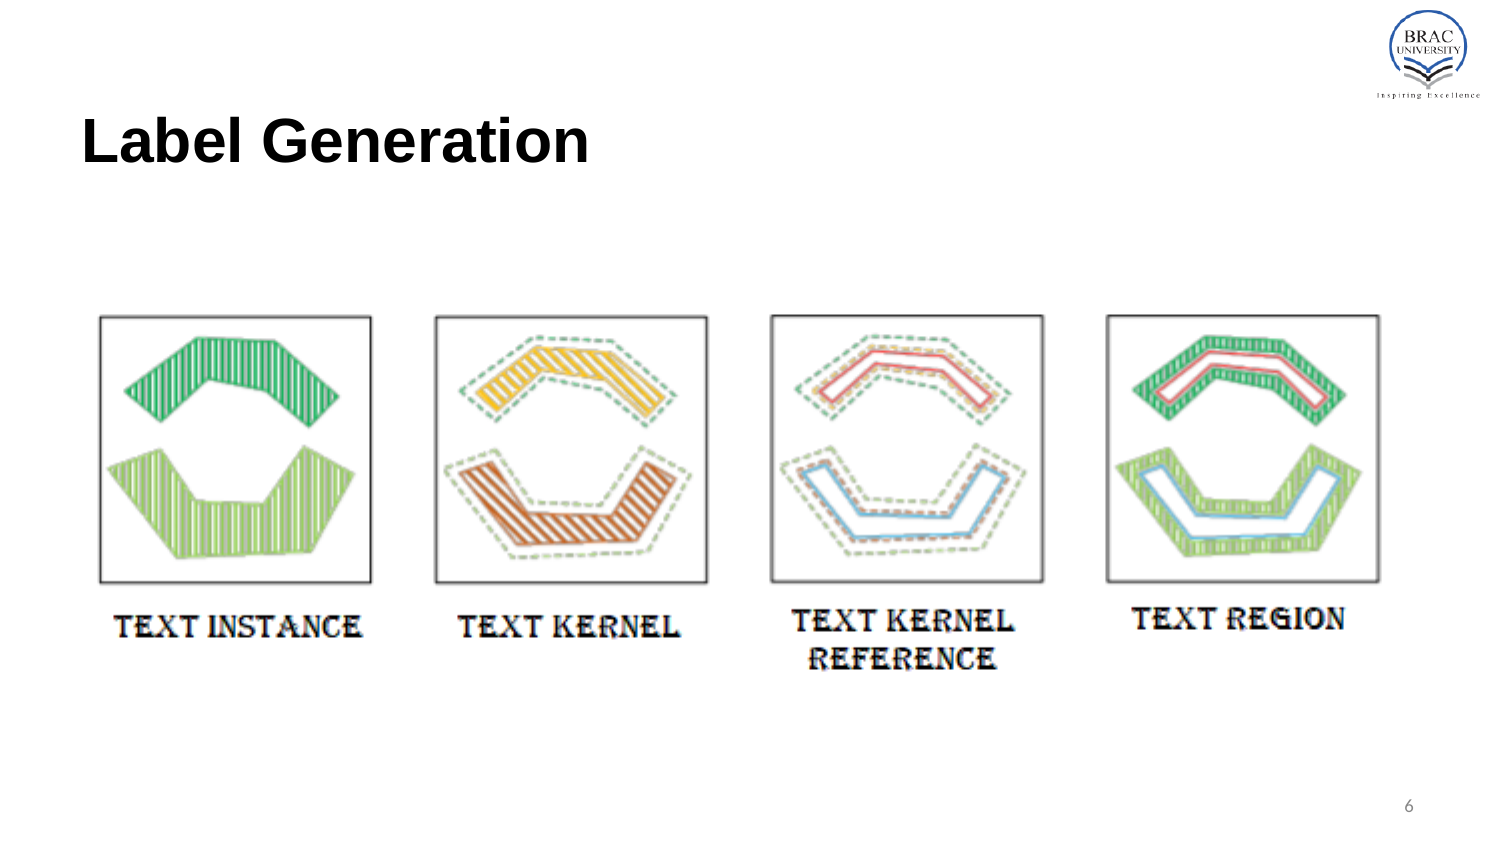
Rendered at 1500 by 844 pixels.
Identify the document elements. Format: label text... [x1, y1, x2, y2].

title Label Generation [69, 94, 858, 225]
slide_number 6 [1074, 782, 1425, 827]
picture [1357, 6, 1496, 101]
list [79, 288, 1420, 702]
